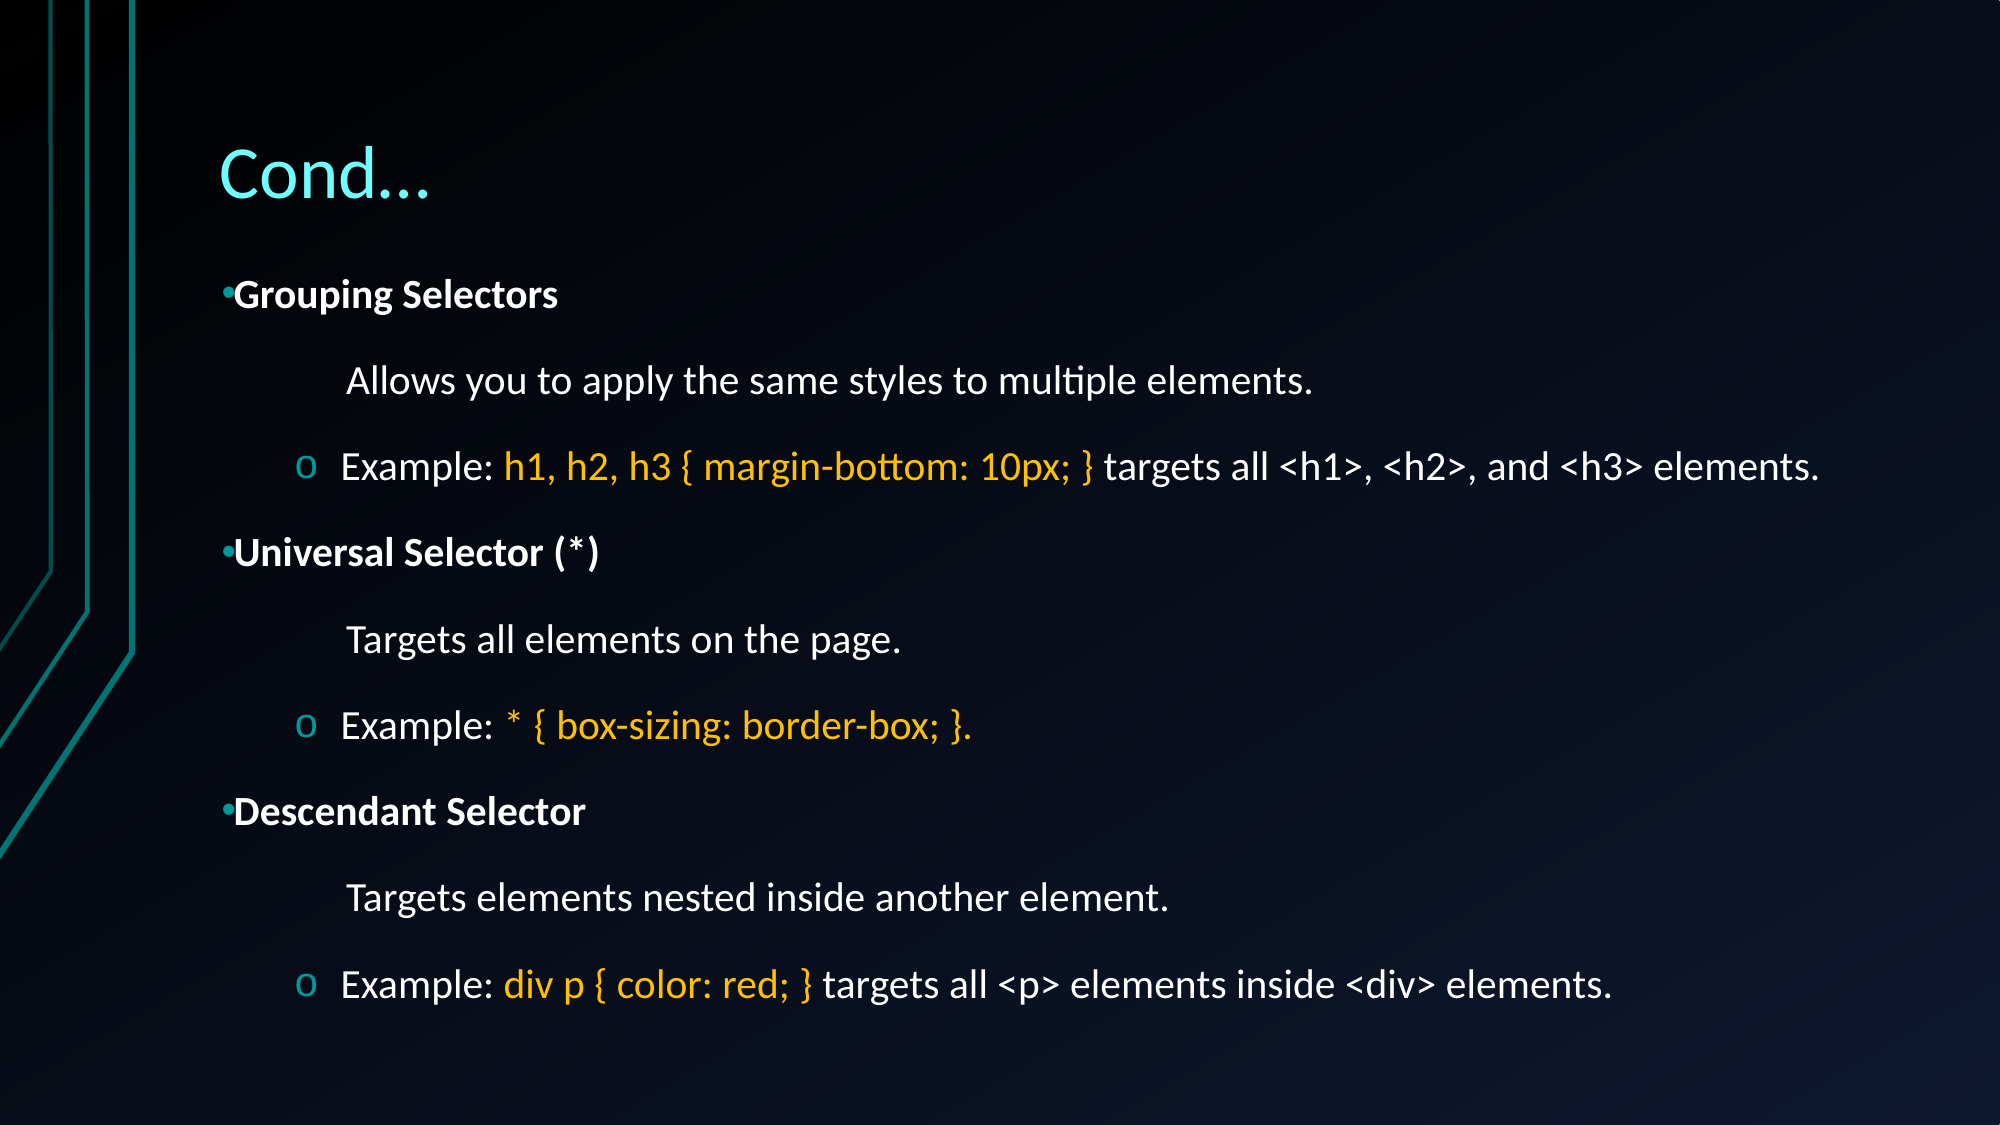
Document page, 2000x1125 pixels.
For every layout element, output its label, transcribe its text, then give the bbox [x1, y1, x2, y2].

title Cond… [199, 45, 1900, 225]
list Grouping Selectors Allows you to apply the same styles to multiple elements. Example: h1, h2, h3 { margin-bottom: 10px; } targets all <h1>, <h2>, and <h3> elements. Universal Selector (*) Targets all elements on the page. Example: * { box-sizing: border-box; }. Descendant Selector Targets elements nested inside another element. Example: div p { color: red; } targets all <p> elements inside <div> elements. [201, 262, 1875, 1033]
